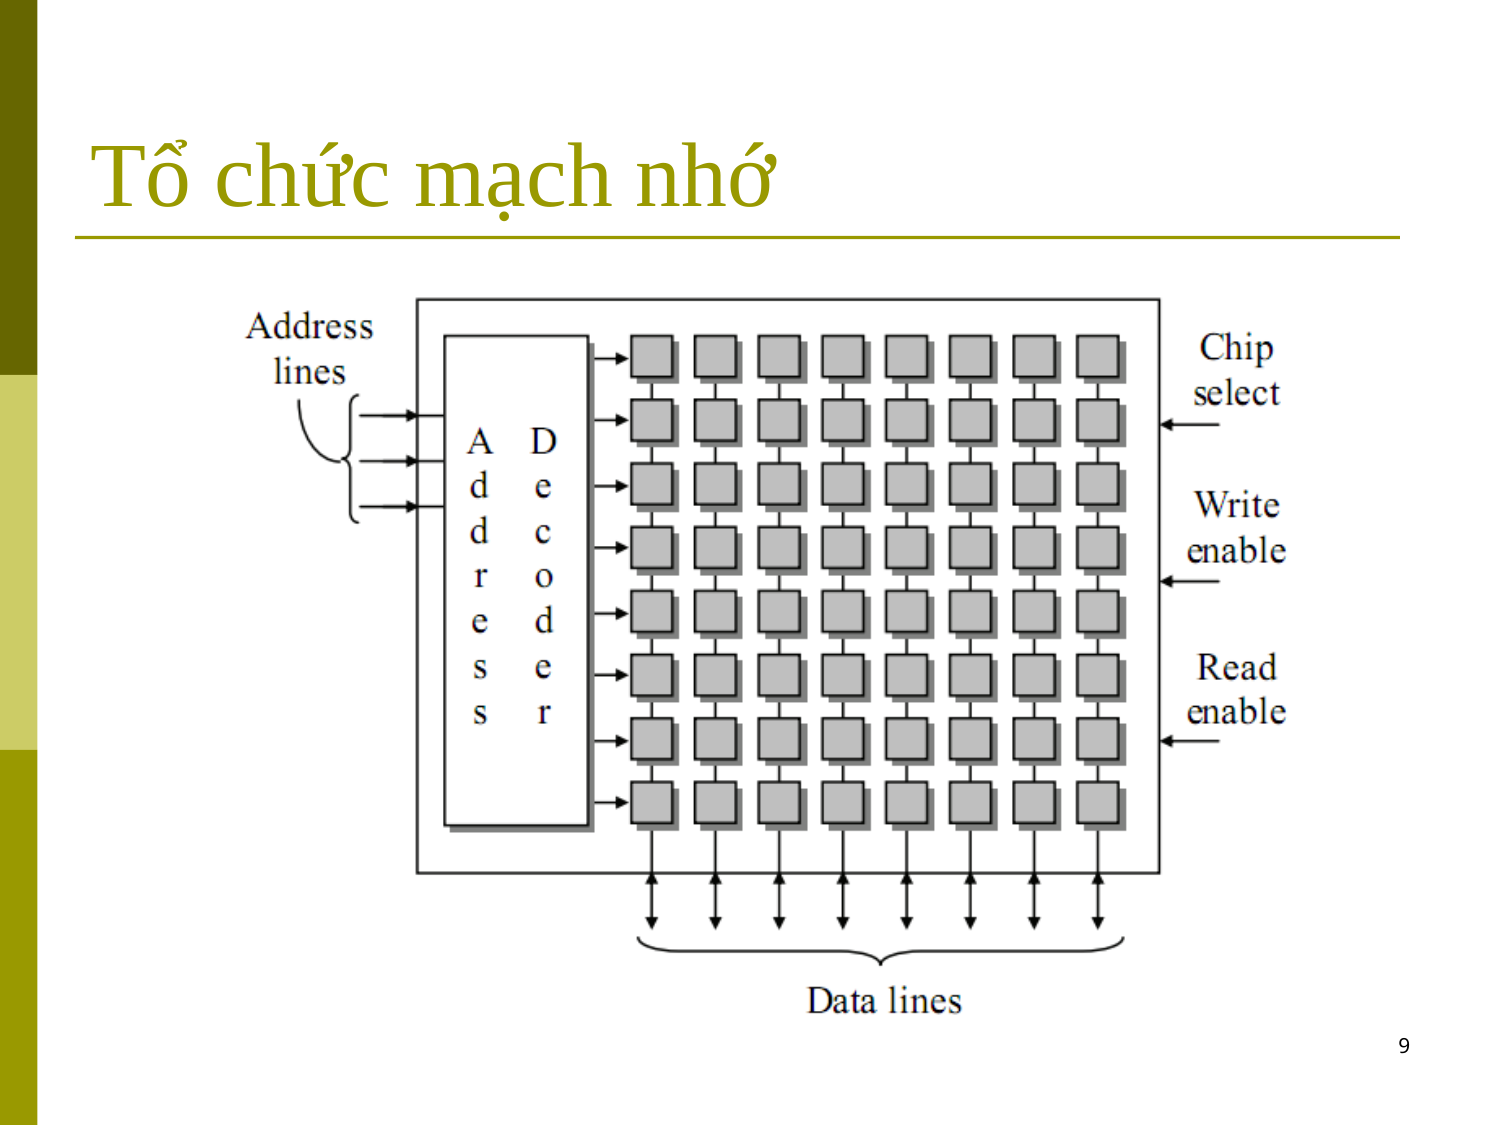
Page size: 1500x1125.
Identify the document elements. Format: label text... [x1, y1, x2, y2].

title Tổ chức mạch nhớ [75, 45, 1425, 233]
list [100, 234, 1425, 1090]
slide_number 9 [1074, 1024, 1426, 1101]
picture [241, 266, 1294, 1023]
